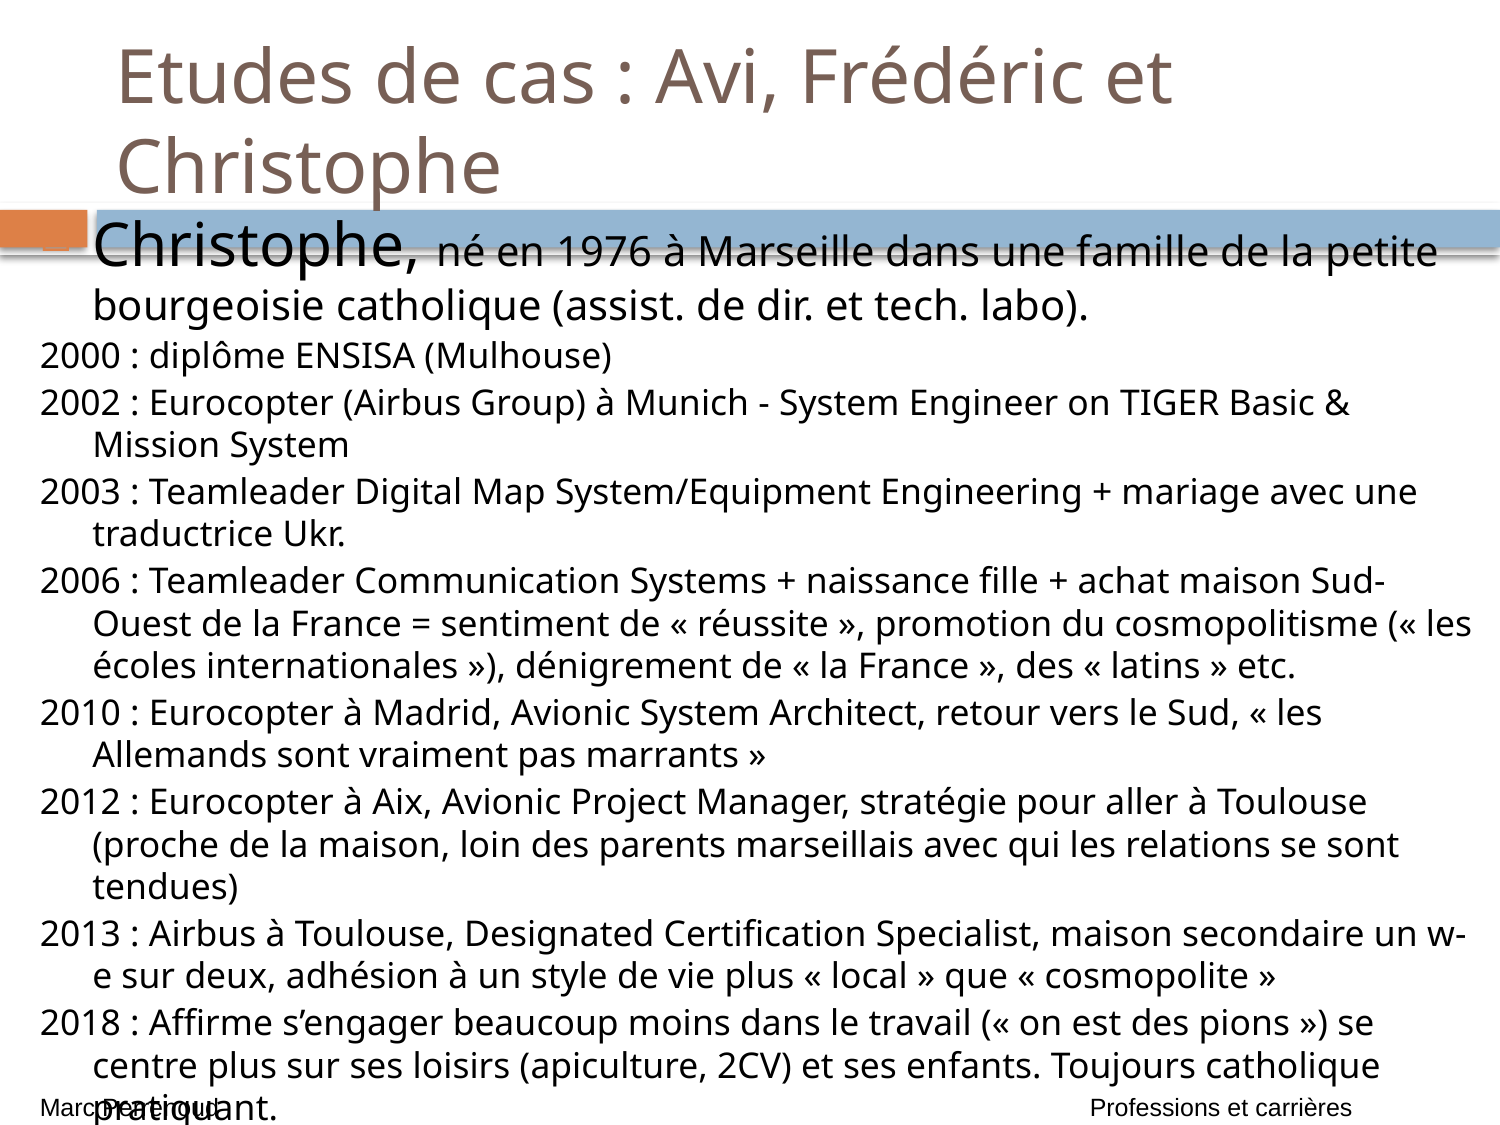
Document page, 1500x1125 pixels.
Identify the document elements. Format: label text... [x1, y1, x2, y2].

title Etudes de cas : Avi, Frédéric et Christophe [100, 37, 1438, 200]
text_box Marc Perrenoud Professions et carrières EPFL 2023 [24, 1084, 1475, 1125]
list Christophe, né en 1976 à Marseille dans une famille de la petite bourgeoisie catholique (assist. de dir. et tech. labo). 2000 : diplôme ENSISA (Mulhouse) 2002 : Eurocopter (Airbus Group) à Munich - System Engineer on TIGER Basic & Mission System 2003 : Teamleader Digital Map System/Equipment Engineering + mariage avec une traductrice Ukr. 2006 : Teamleader Communication Systems + naissance fille + achat maison Sud-Ouest de la France = sentiment de « réussite », promotion du cosmopolitisme (« les écoles internationales »), dénigrement de « la France », des « latins » etc. 2010 : Eurocopter à Madrid, Avionic System Architect, retour vers le Sud, « les Allemands sont vraiment pas marrants » 2012 : Eurocopter à Aix, Avionic Project Manager, stratégie pour aller à Toulouse (proche de la maison, loin des parents marseillais avec qui les relations se sont tendues) 2013 : Airbus à Toulouse, Designated Certification Specialist, maison secondaire un w-e sur deux, adhésion à un style de vie plus « local » que « cosmopolite » 2018 : Affirme s’engager beaucoup moins dans le travail (« on est des pions ») se centre plus sur ses loisirs (apiculture, 2CV) et ses enfants. Toujours catholique pratiquant. 2022 : Fille aînée victime de trouble anorexique, Christophe réduit son temps de travail. Identité au travail très « corpo » au départ: parcours lié à l’évolution du groupe, promotion interne, évolution dans le rapport au travail, et le rapport à la vie en général. Presque retrait aujourd’hui. [24, 198, 1500, 1012]
